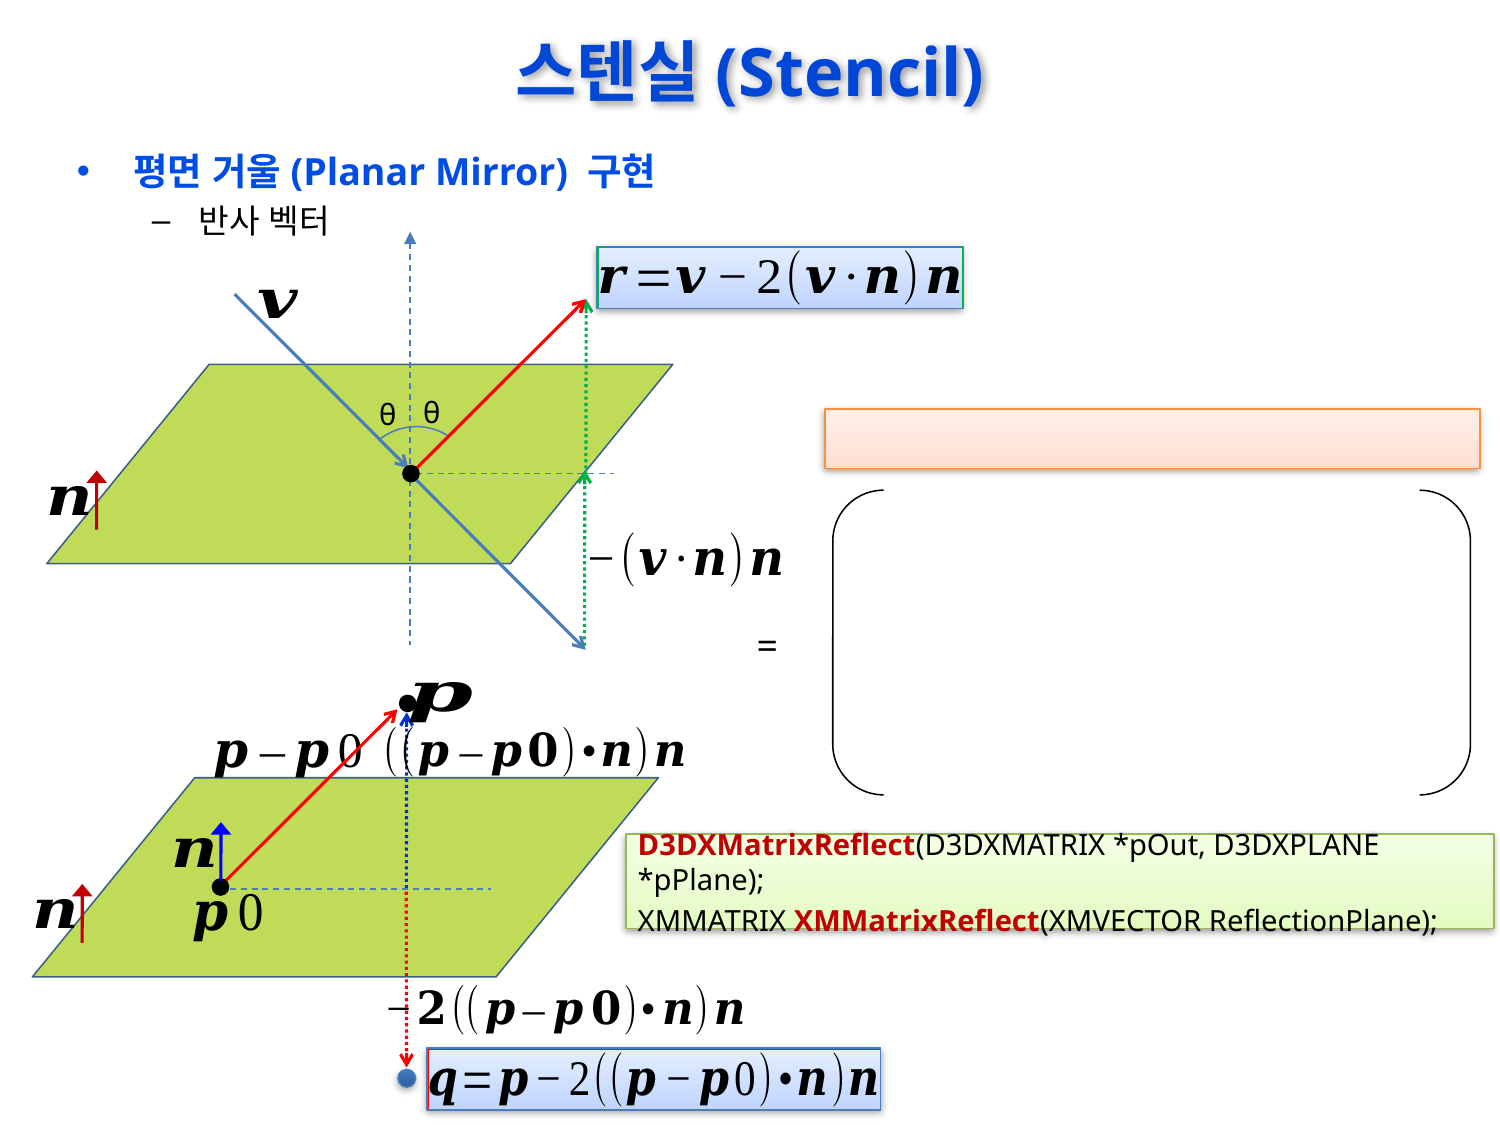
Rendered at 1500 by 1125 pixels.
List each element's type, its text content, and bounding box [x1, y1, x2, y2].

list 평면 거울(Planar Mirror) 구현 반사 벡터 점의 반사 [0, 140, 1500, 1067]
text_box [396, 694, 418, 715]
text_box D3DXMatrixReflect(D3DXMATRIX *pOut, D3DXPLANE *pPlane); XMMATRIX XMMatrixReflect(XMVECTOR ReflectionPlane); [625, 833, 1495, 929]
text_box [46, 231, 963, 686]
text_box [30, 775, 350, 980]
text_box [831, 489, 1472, 796]
text_box [209, 876, 232, 898]
text_box [397, 1068, 417, 1088]
title 스텐실(Stencil) [0, 0, 1500, 140]
text_box [360, 775, 661, 980]
